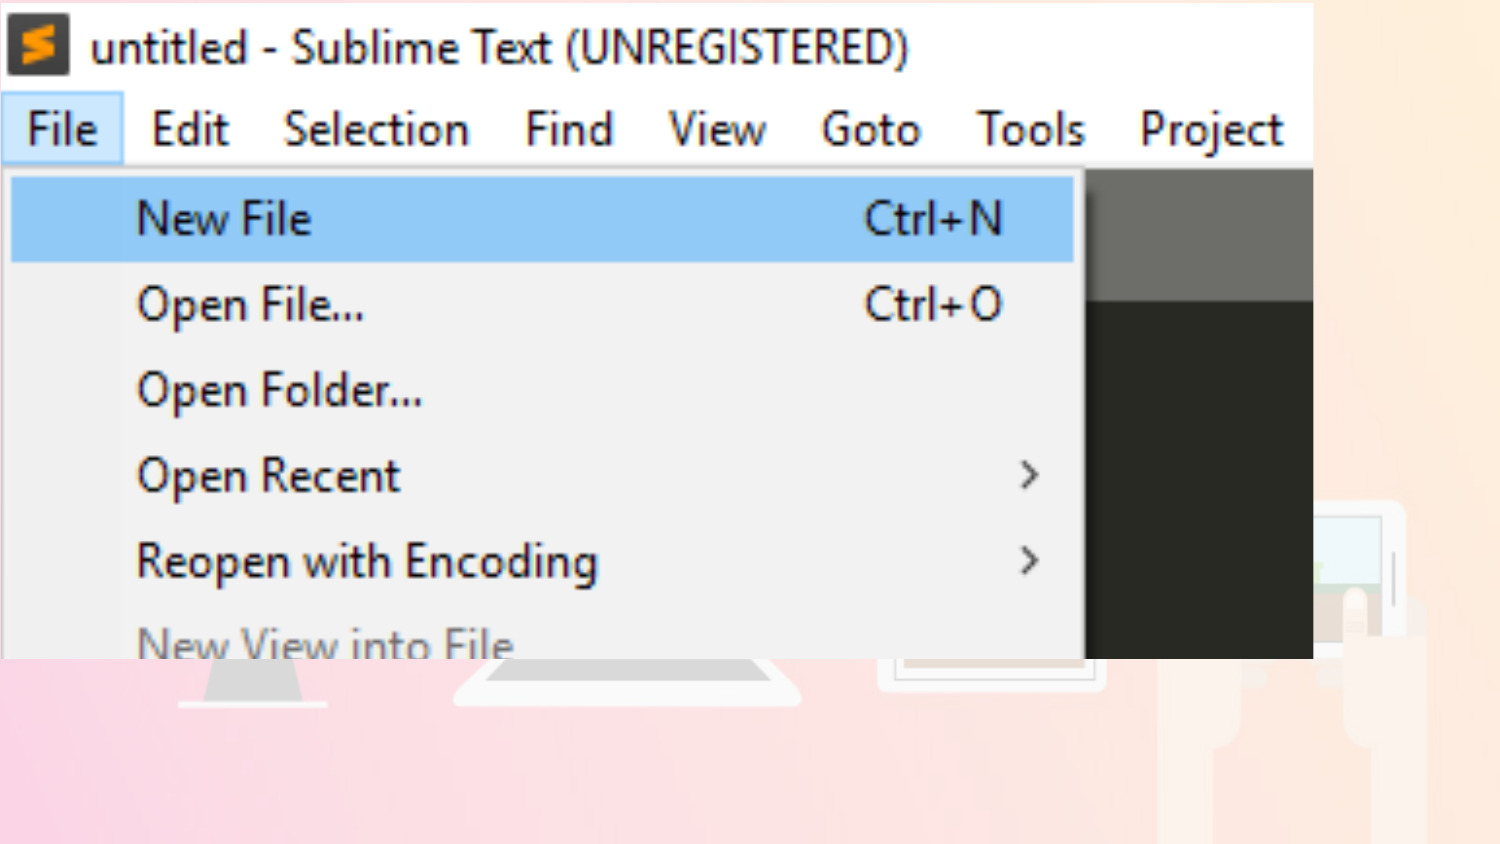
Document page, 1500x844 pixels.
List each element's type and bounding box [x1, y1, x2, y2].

picture [0, 3, 1314, 659]
